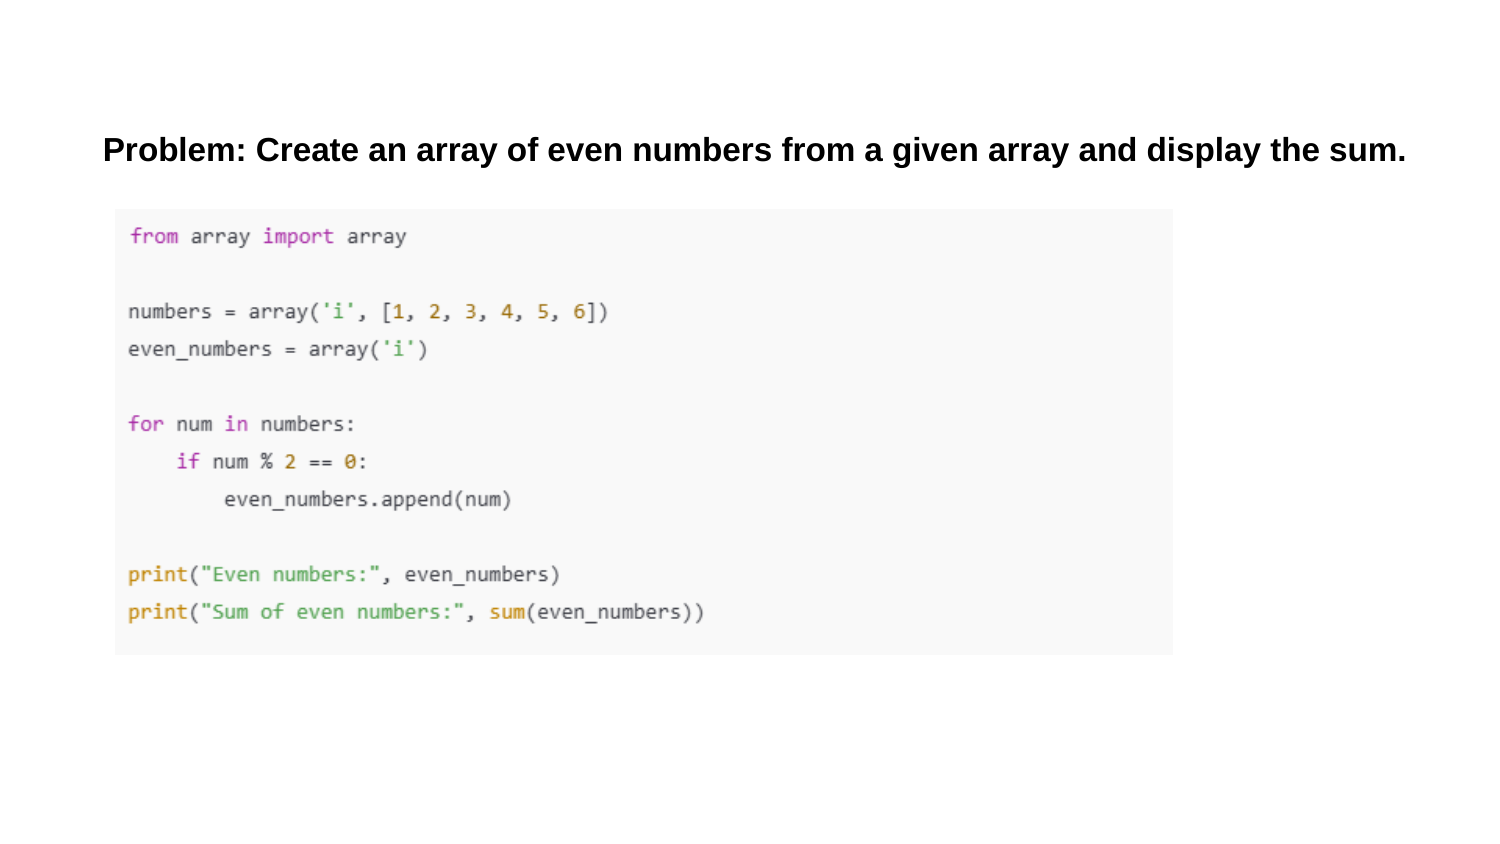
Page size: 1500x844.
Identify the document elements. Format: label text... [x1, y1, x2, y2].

picture [114, 209, 1174, 656]
title Problem: Create an array of even numbers from a given array and display the sum. [87, 116, 1456, 189]
title [64, 189, 1456, 799]
